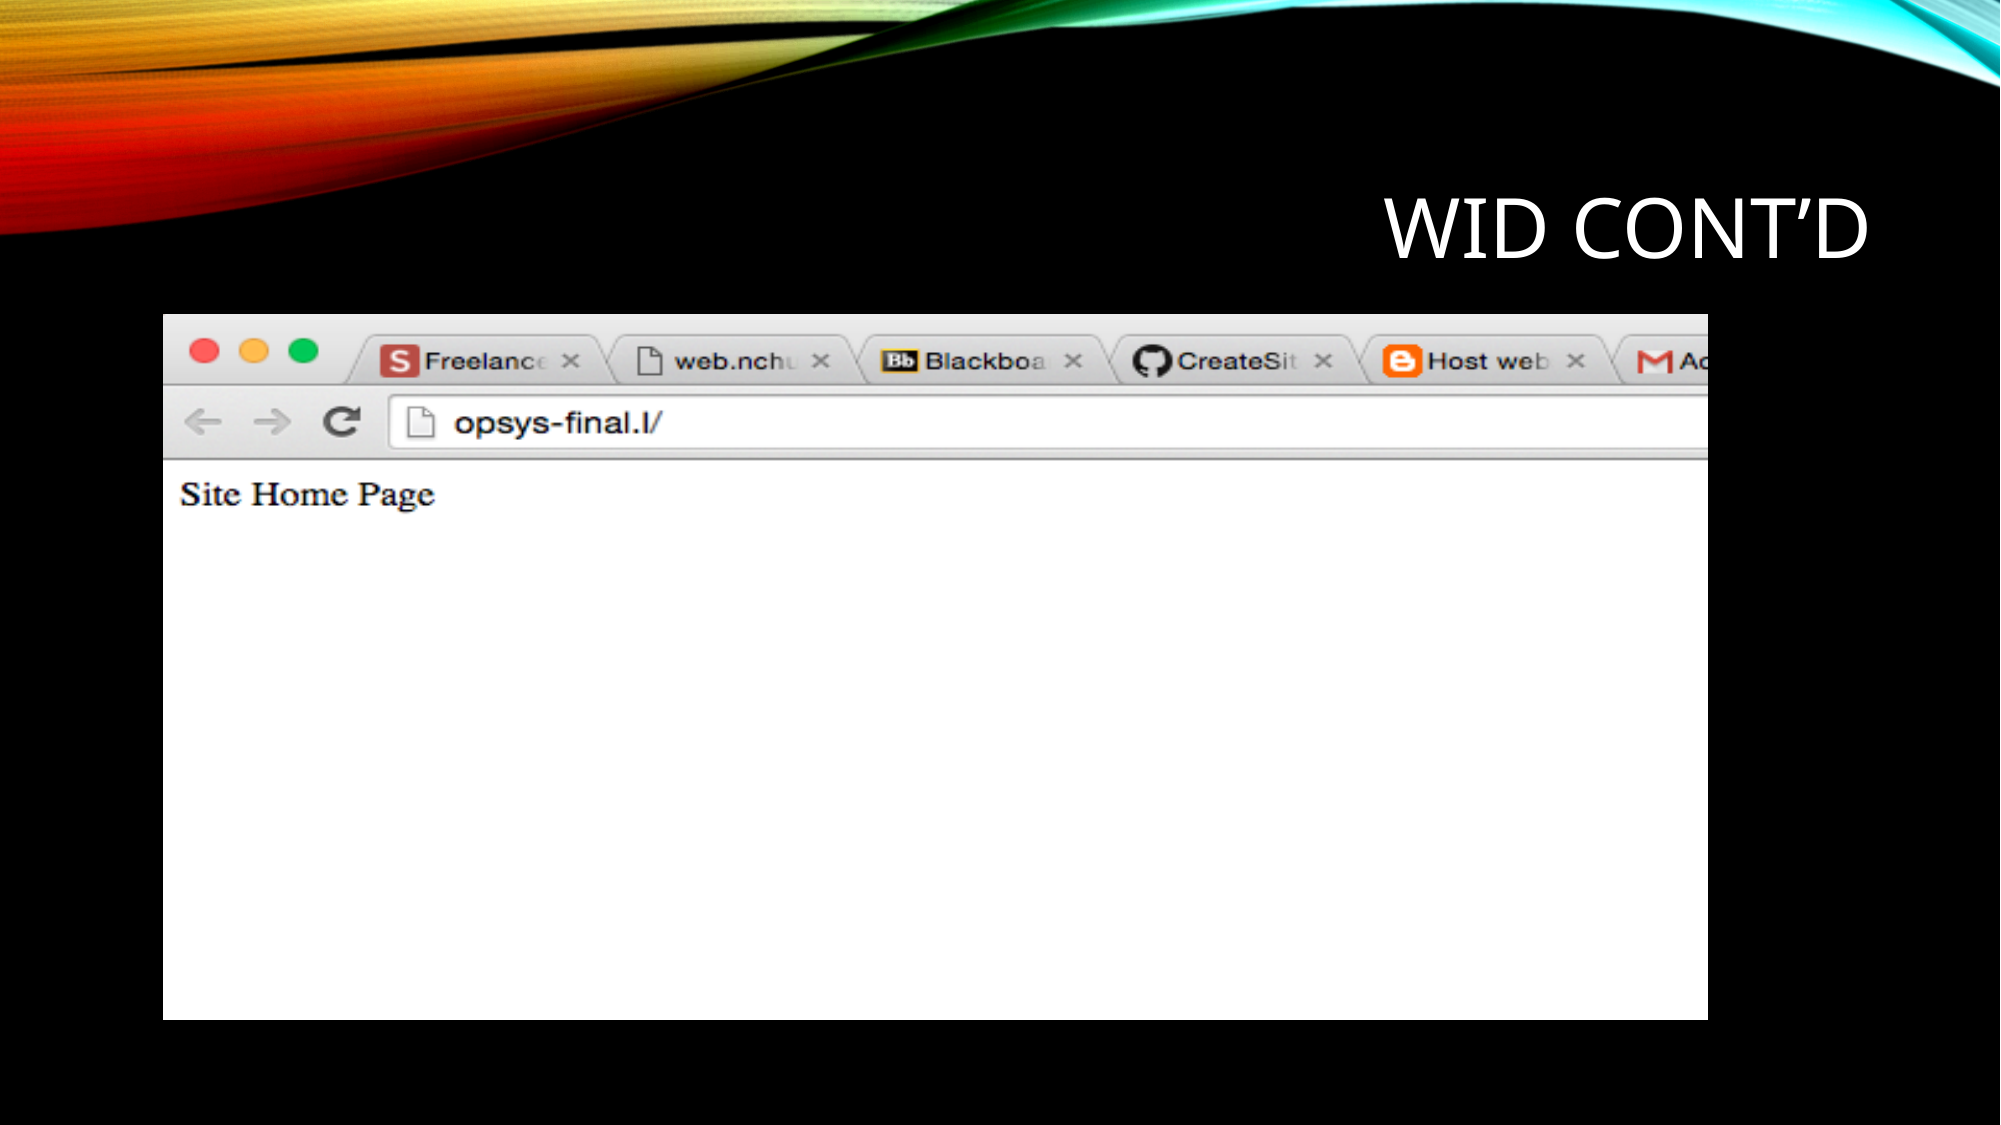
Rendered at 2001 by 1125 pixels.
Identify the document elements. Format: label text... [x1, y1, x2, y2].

title WID Cont’d [474, 125, 1888, 314]
picture [0, 0, 2000, 237]
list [0, 314, 2000, 1021]
